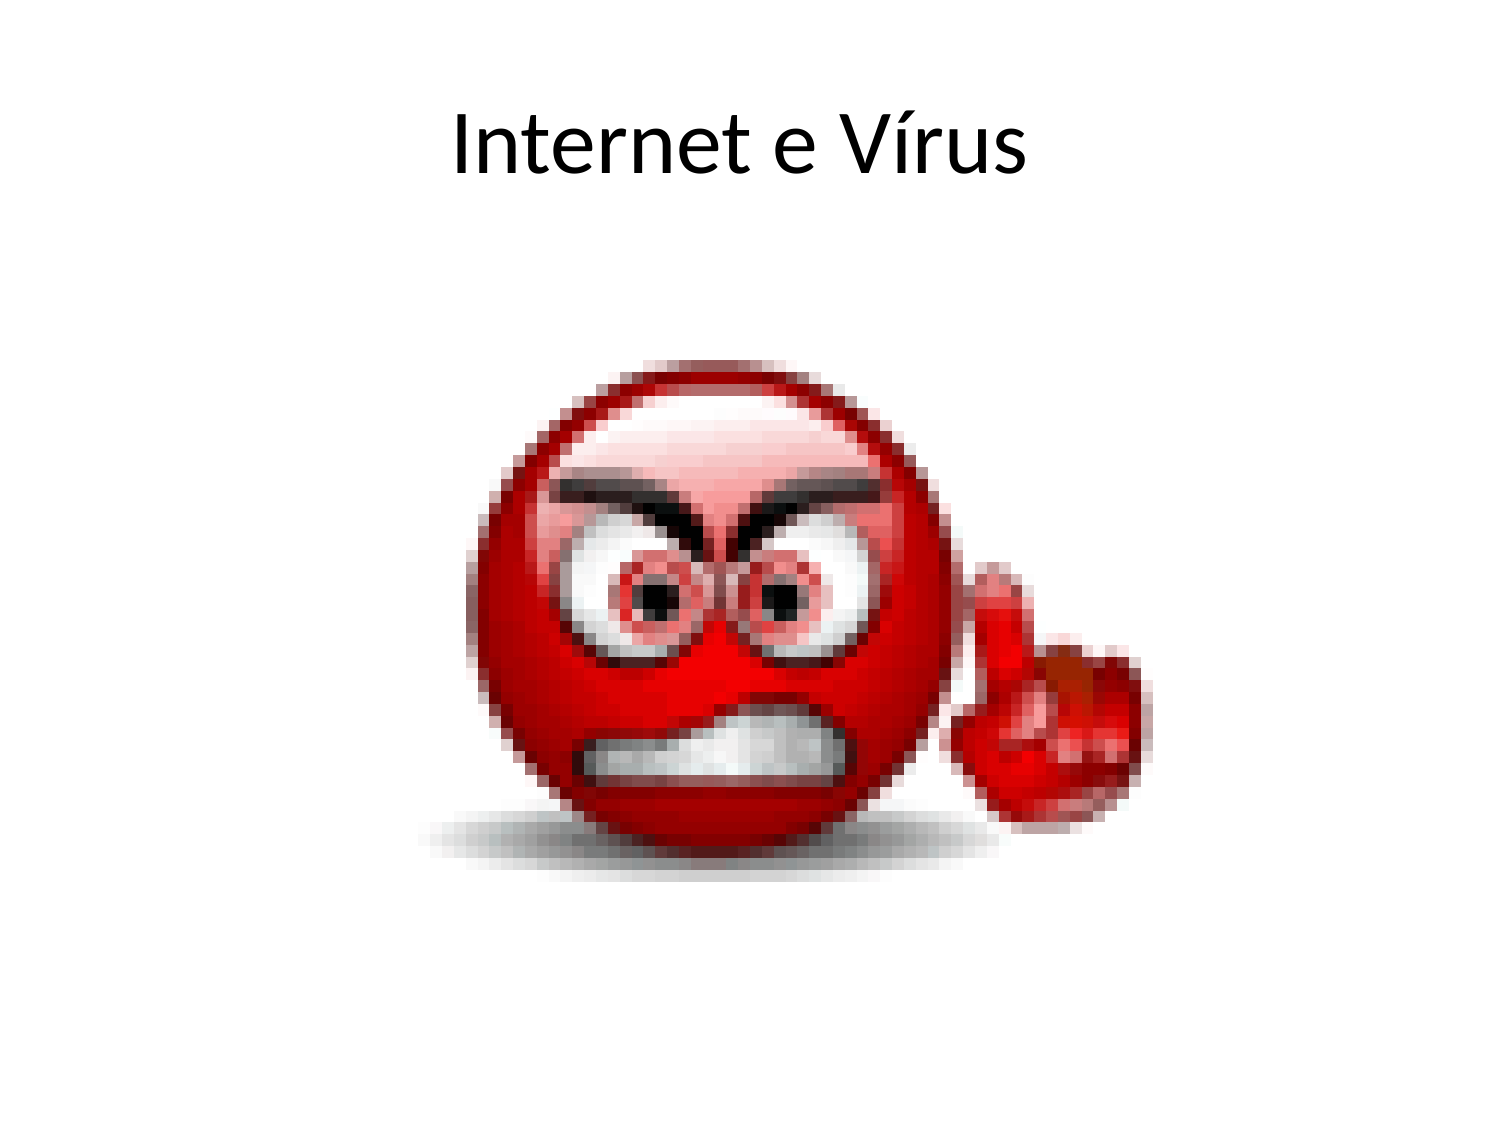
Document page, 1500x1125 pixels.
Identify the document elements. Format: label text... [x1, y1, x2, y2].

title Internet e Vírus [64, 42, 1415, 231]
picture [407, 349, 1165, 894]
